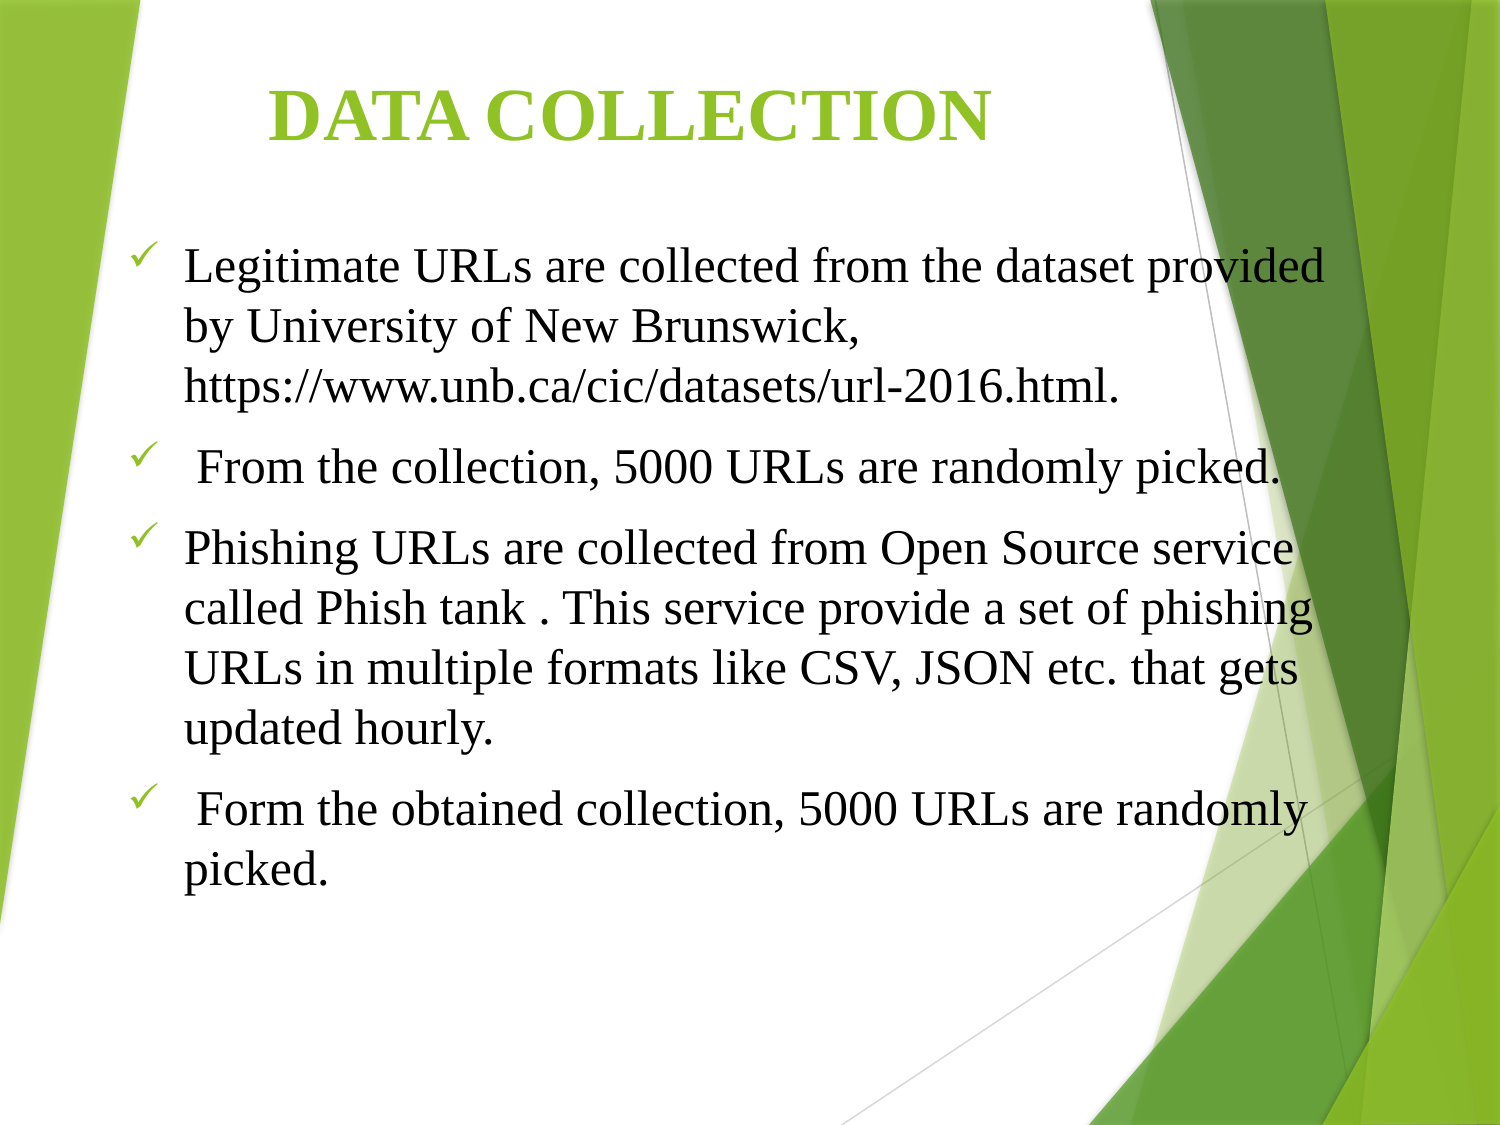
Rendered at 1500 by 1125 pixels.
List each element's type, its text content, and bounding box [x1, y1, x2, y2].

title DATA COLLECTION [112, 50, 1150, 163]
subtitle Legitimate URLs are collected from the dataset provided by University of New Brunswick, https://www.unb.ca/cic/datasets/url-2016.html. From the collection, 5000 URLs are randomly picked. Phishing URLs are collected from Open Source service called Phish tank . This service provide a set of phishing URLs in multiple formats like CSV, JSON etc. that gets updated hourly. Form the obtained collection, 5000 URLs are randomly picked. [112, 224, 1363, 950]
